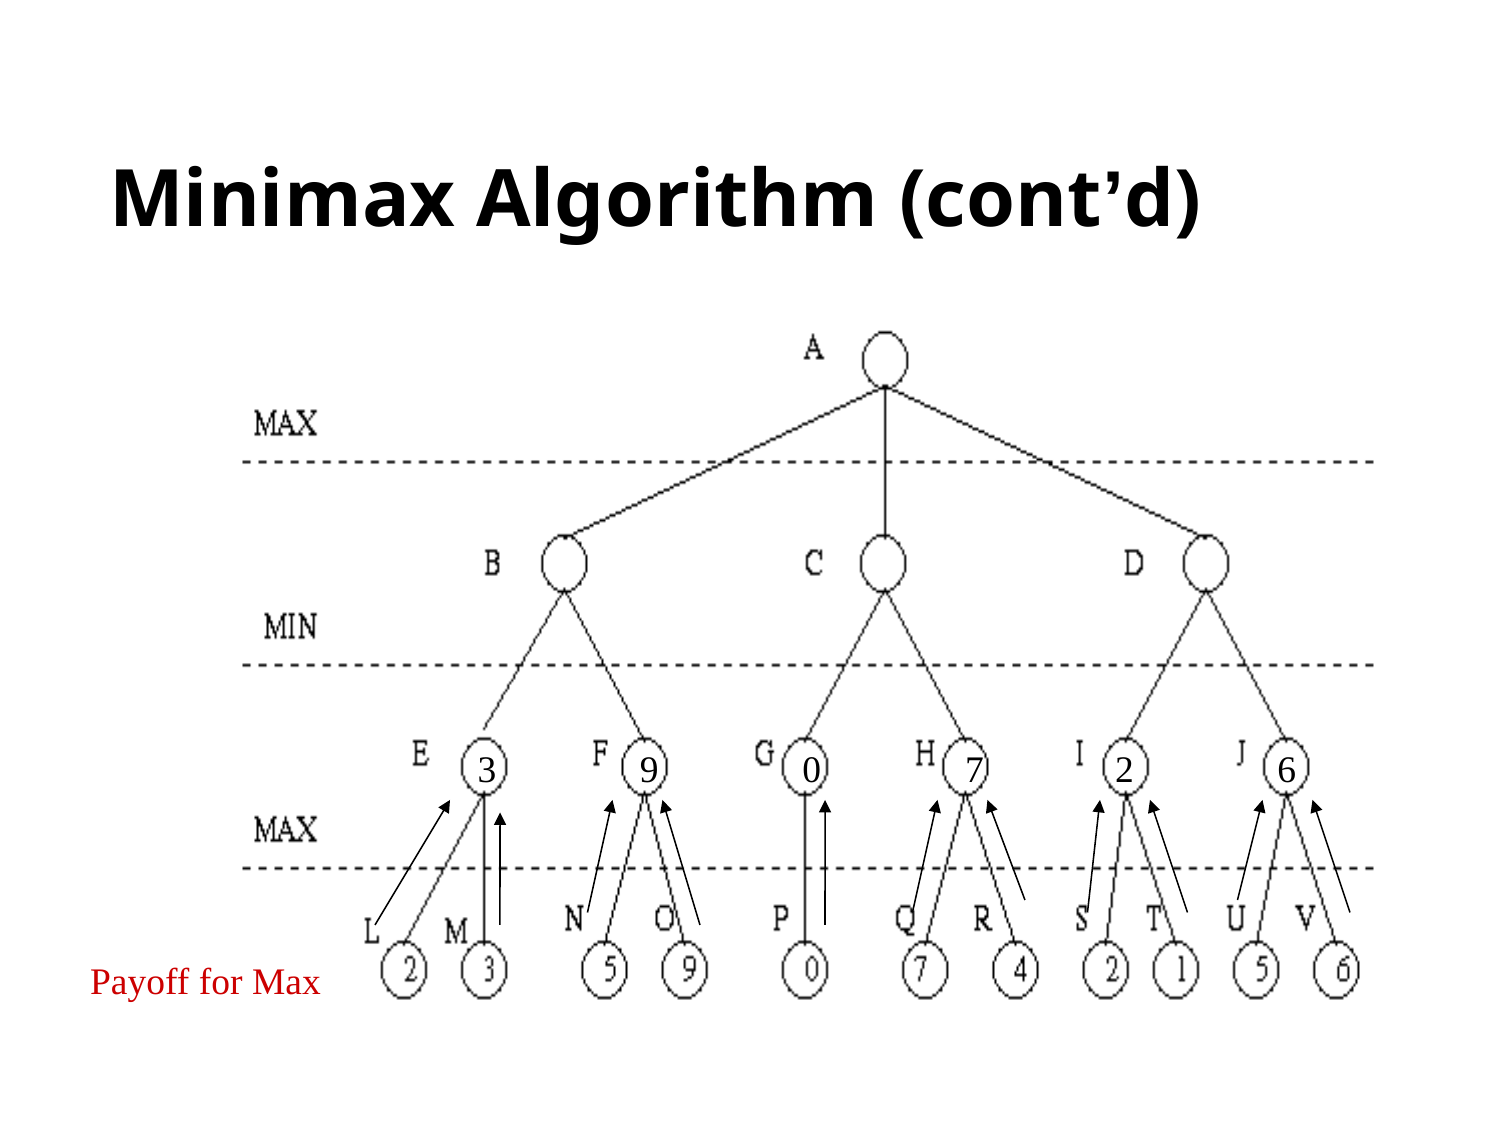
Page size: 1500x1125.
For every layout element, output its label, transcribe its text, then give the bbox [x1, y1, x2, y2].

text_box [74, 924, 338, 1011]
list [224, 299, 1401, 1038]
title Minimax Algorithm (cont’d) [93, 49, 1407, 250]
